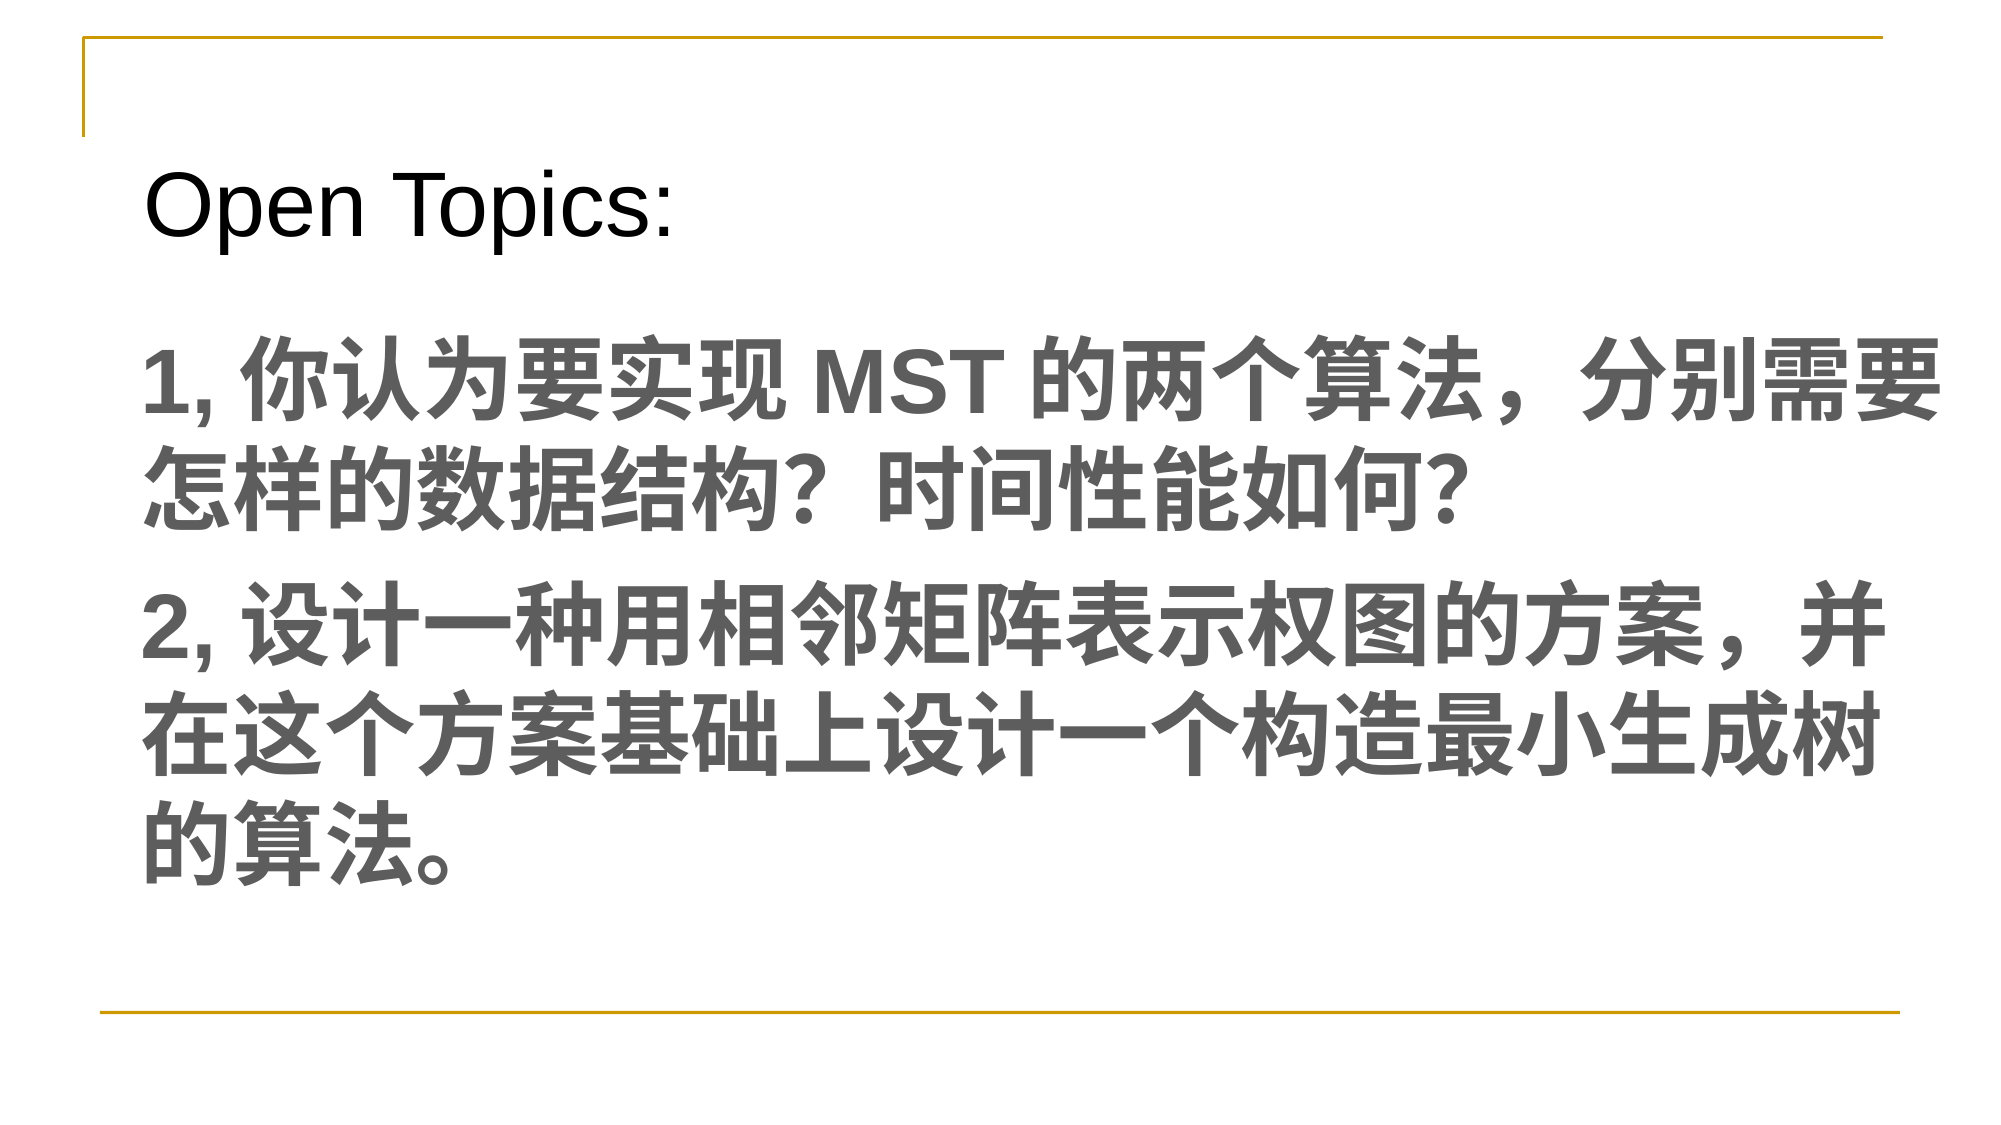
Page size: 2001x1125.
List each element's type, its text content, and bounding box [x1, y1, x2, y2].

text_box Open Topics: [128, 137, 693, 262]
text_box 1,你认为要实现MST的两个算法，分别需要怎样的数据结构？时间性能如何？ 2,设计一种用相邻矩阵表示权图的方案，并在这个方案基础上设计一个构造最小生成树的算法。 [125, 314, 1981, 904]
